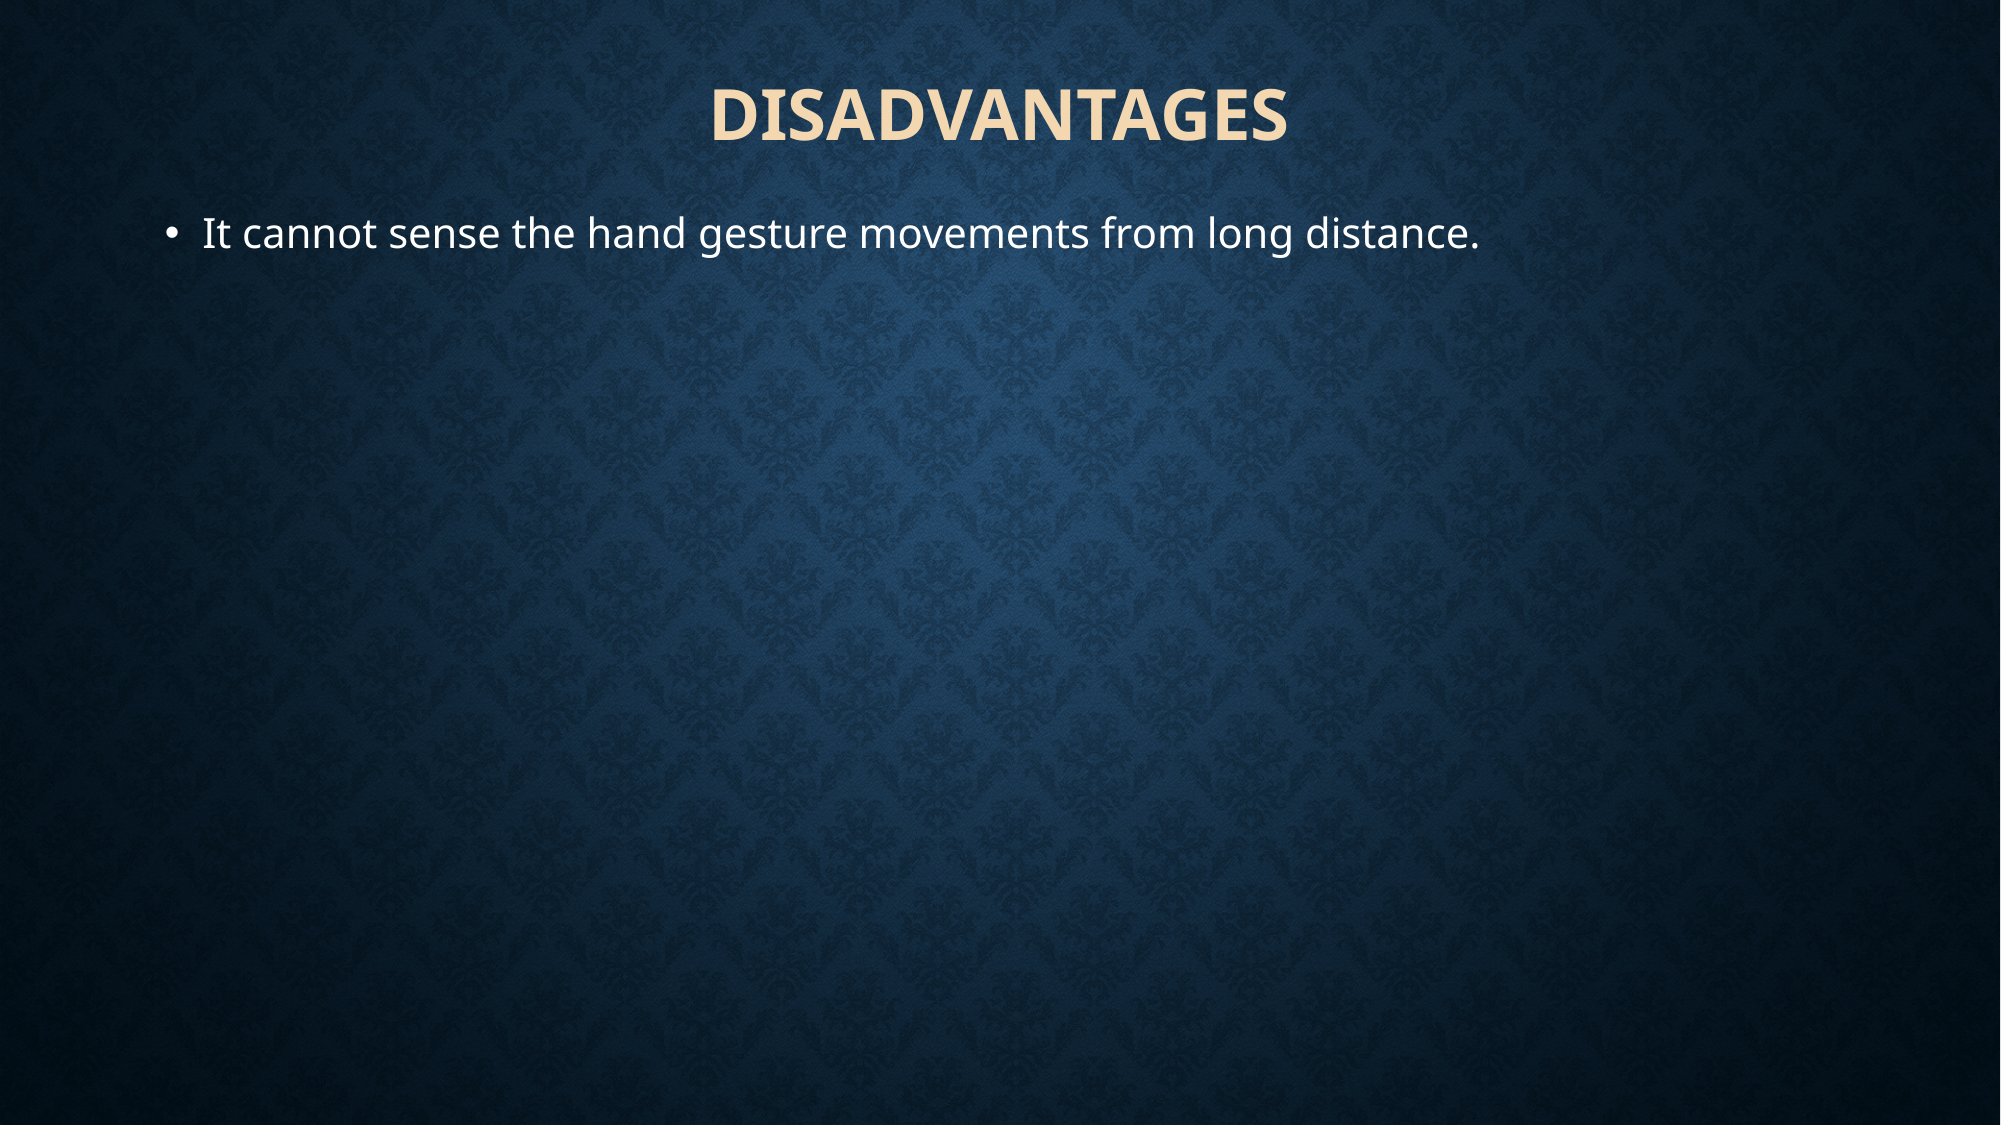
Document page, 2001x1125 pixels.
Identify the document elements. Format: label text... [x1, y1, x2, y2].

list It cannot sense the hand gesture movements from long distance. [149, 189, 1849, 1013]
title disadvantages [149, 60, 1849, 175]
